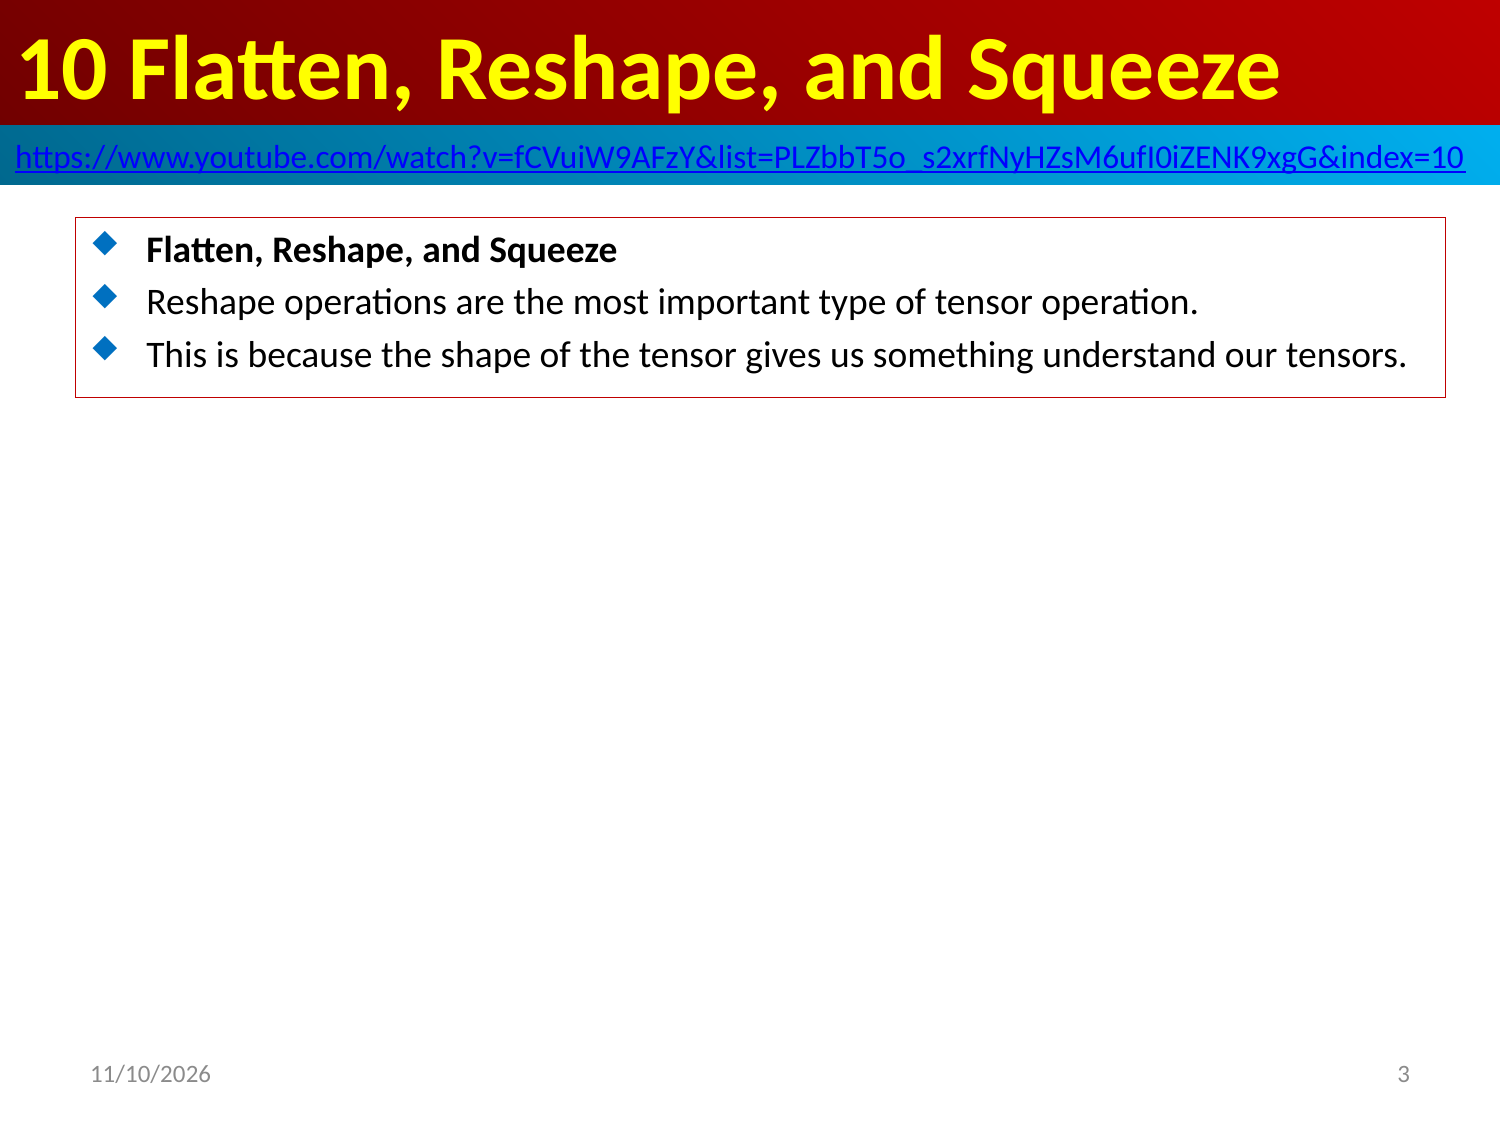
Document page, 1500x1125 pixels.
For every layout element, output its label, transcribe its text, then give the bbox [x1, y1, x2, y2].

subtitle Flatten, Reshape, and Squeeze Reshape operations are the most important type of tensor operation. This is because the shape of the tensor gives us something understand our tensors. [75, 217, 1446, 398]
title 10 Flatten, Reshape, and Squeeze [0, 0, 1500, 125]
slide_number 3 [1074, 1042, 1425, 1103]
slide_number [75, 1042, 425, 1103]
text_box https://www.youtube.com/watch?v=fCVuiW9AFzY&list=PLZbbT5o_s2xrfNyHZsM6ufI0iZENK9xgG&index=10 [0, 125, 1500, 185]
